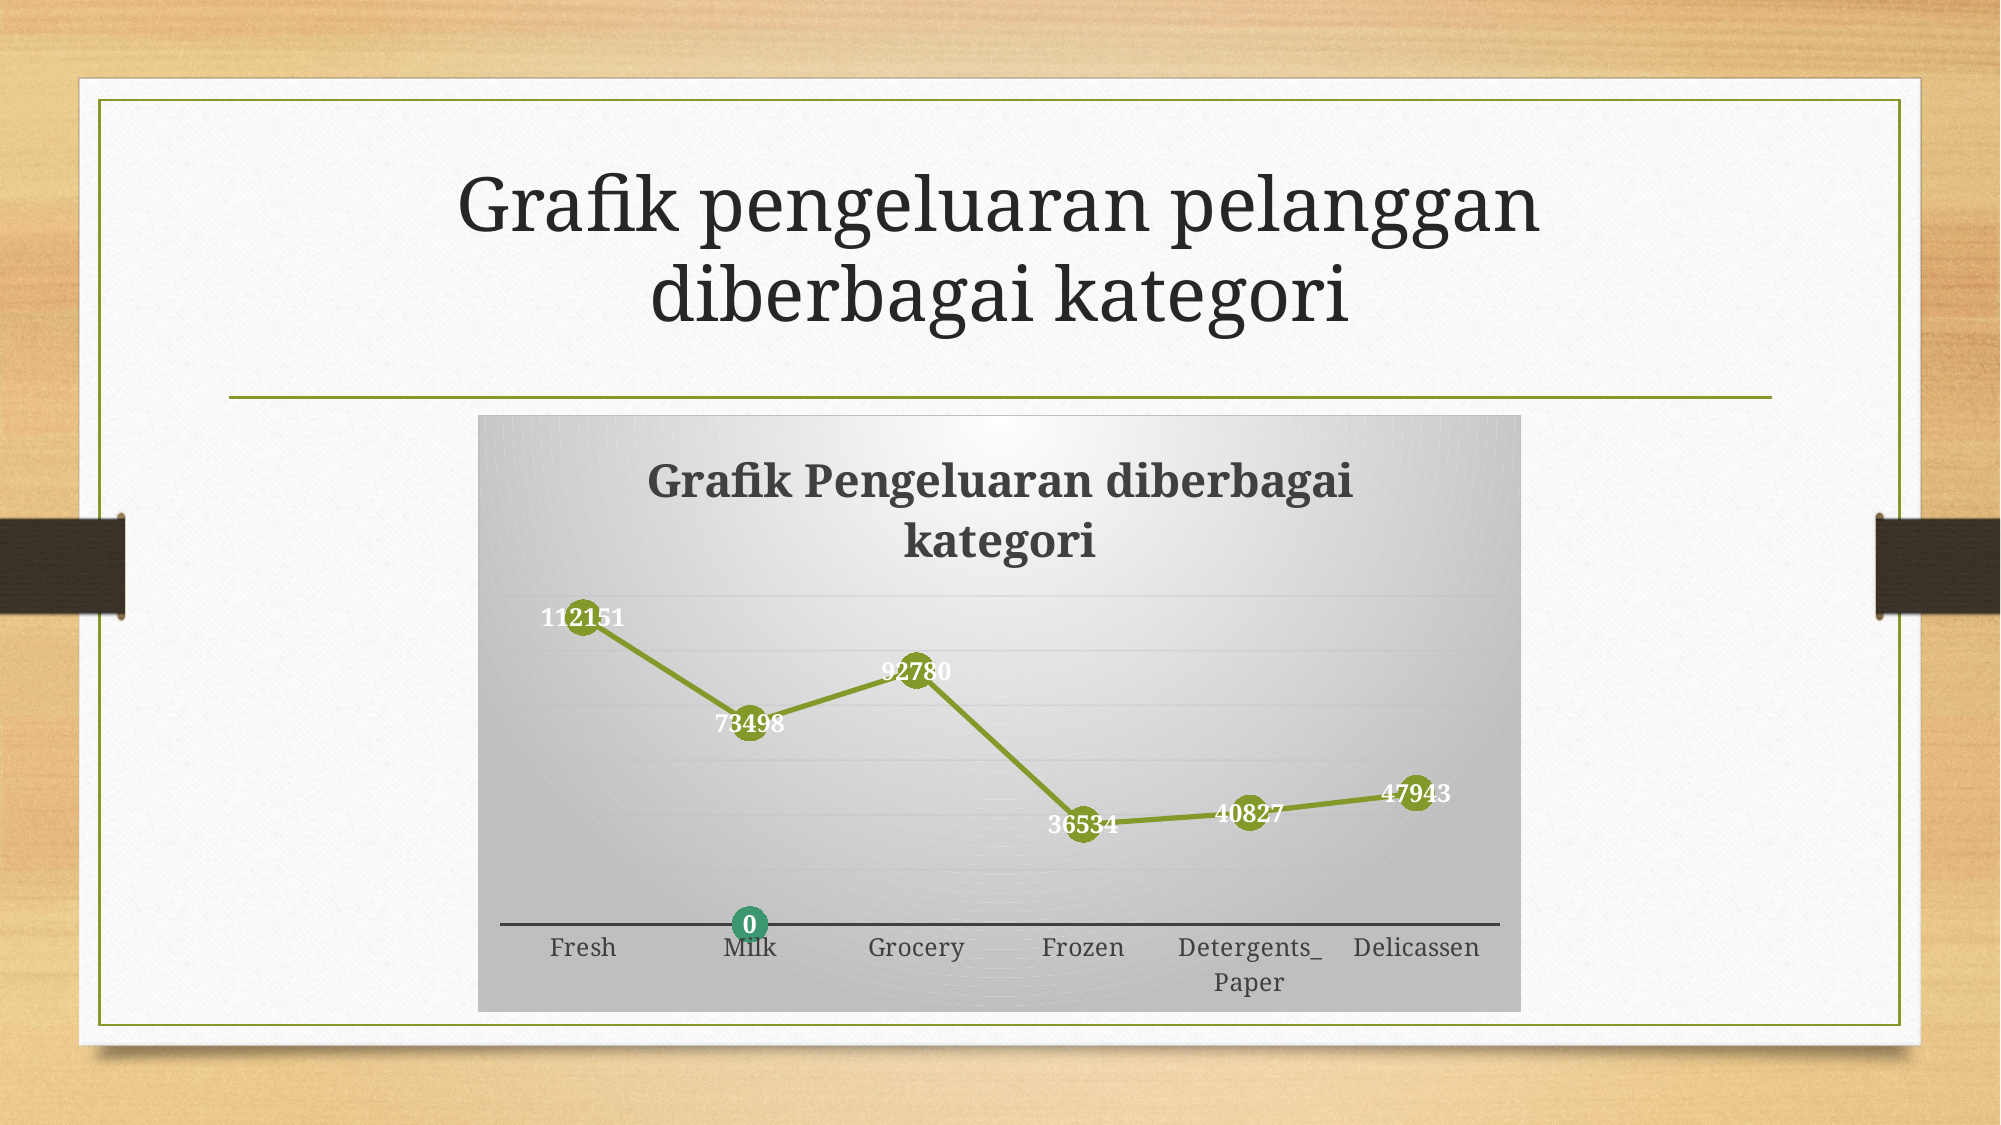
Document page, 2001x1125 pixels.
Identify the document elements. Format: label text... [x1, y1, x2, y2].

chart [478, 414, 1522, 1012]
title Grafik pengeluaran pelanggan diberbagai kategori [424, 125, 1576, 368]
picture [0, 0, 2001, 1125]
